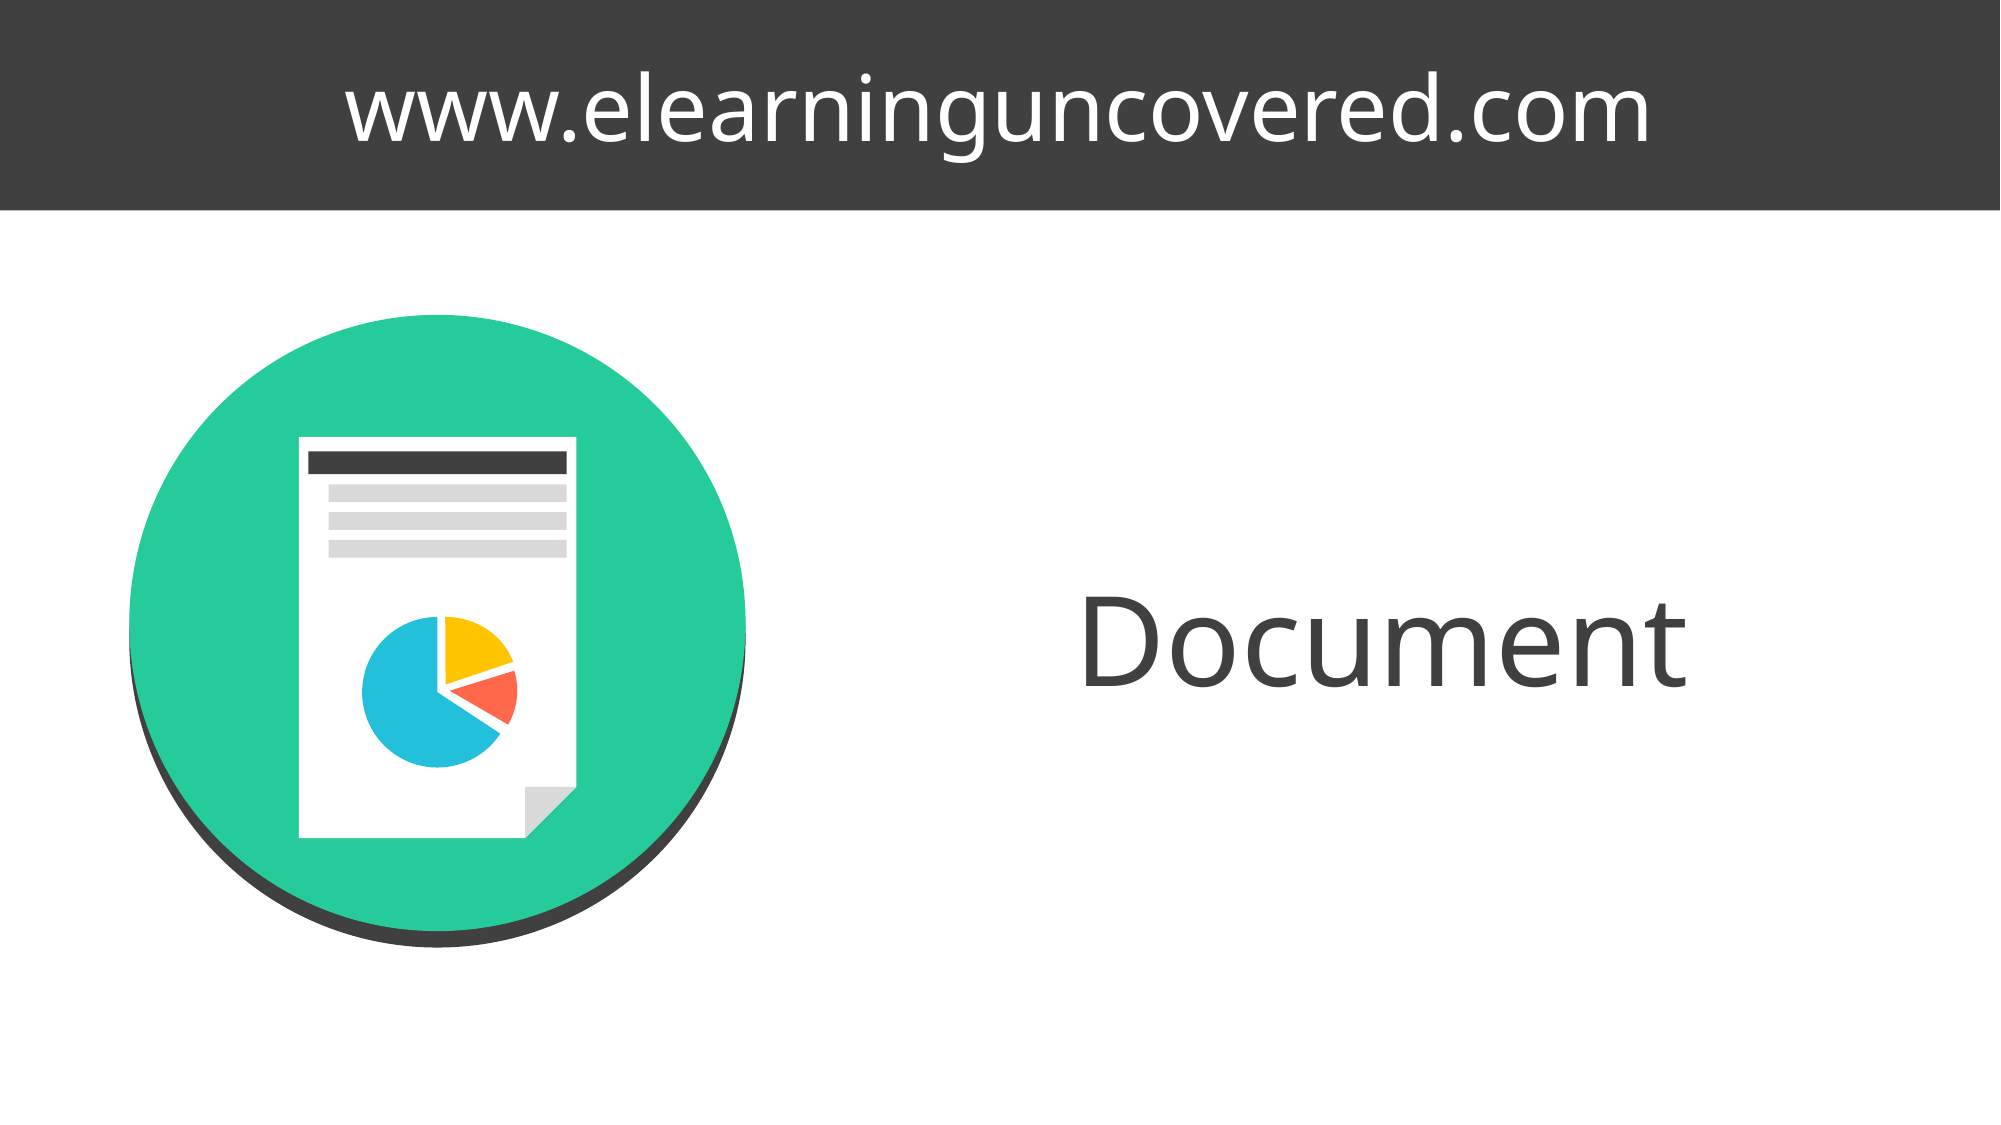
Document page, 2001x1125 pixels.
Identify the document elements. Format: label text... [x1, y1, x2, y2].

text_box Document [833, 554, 1930, 719]
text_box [129, 314, 746, 948]
